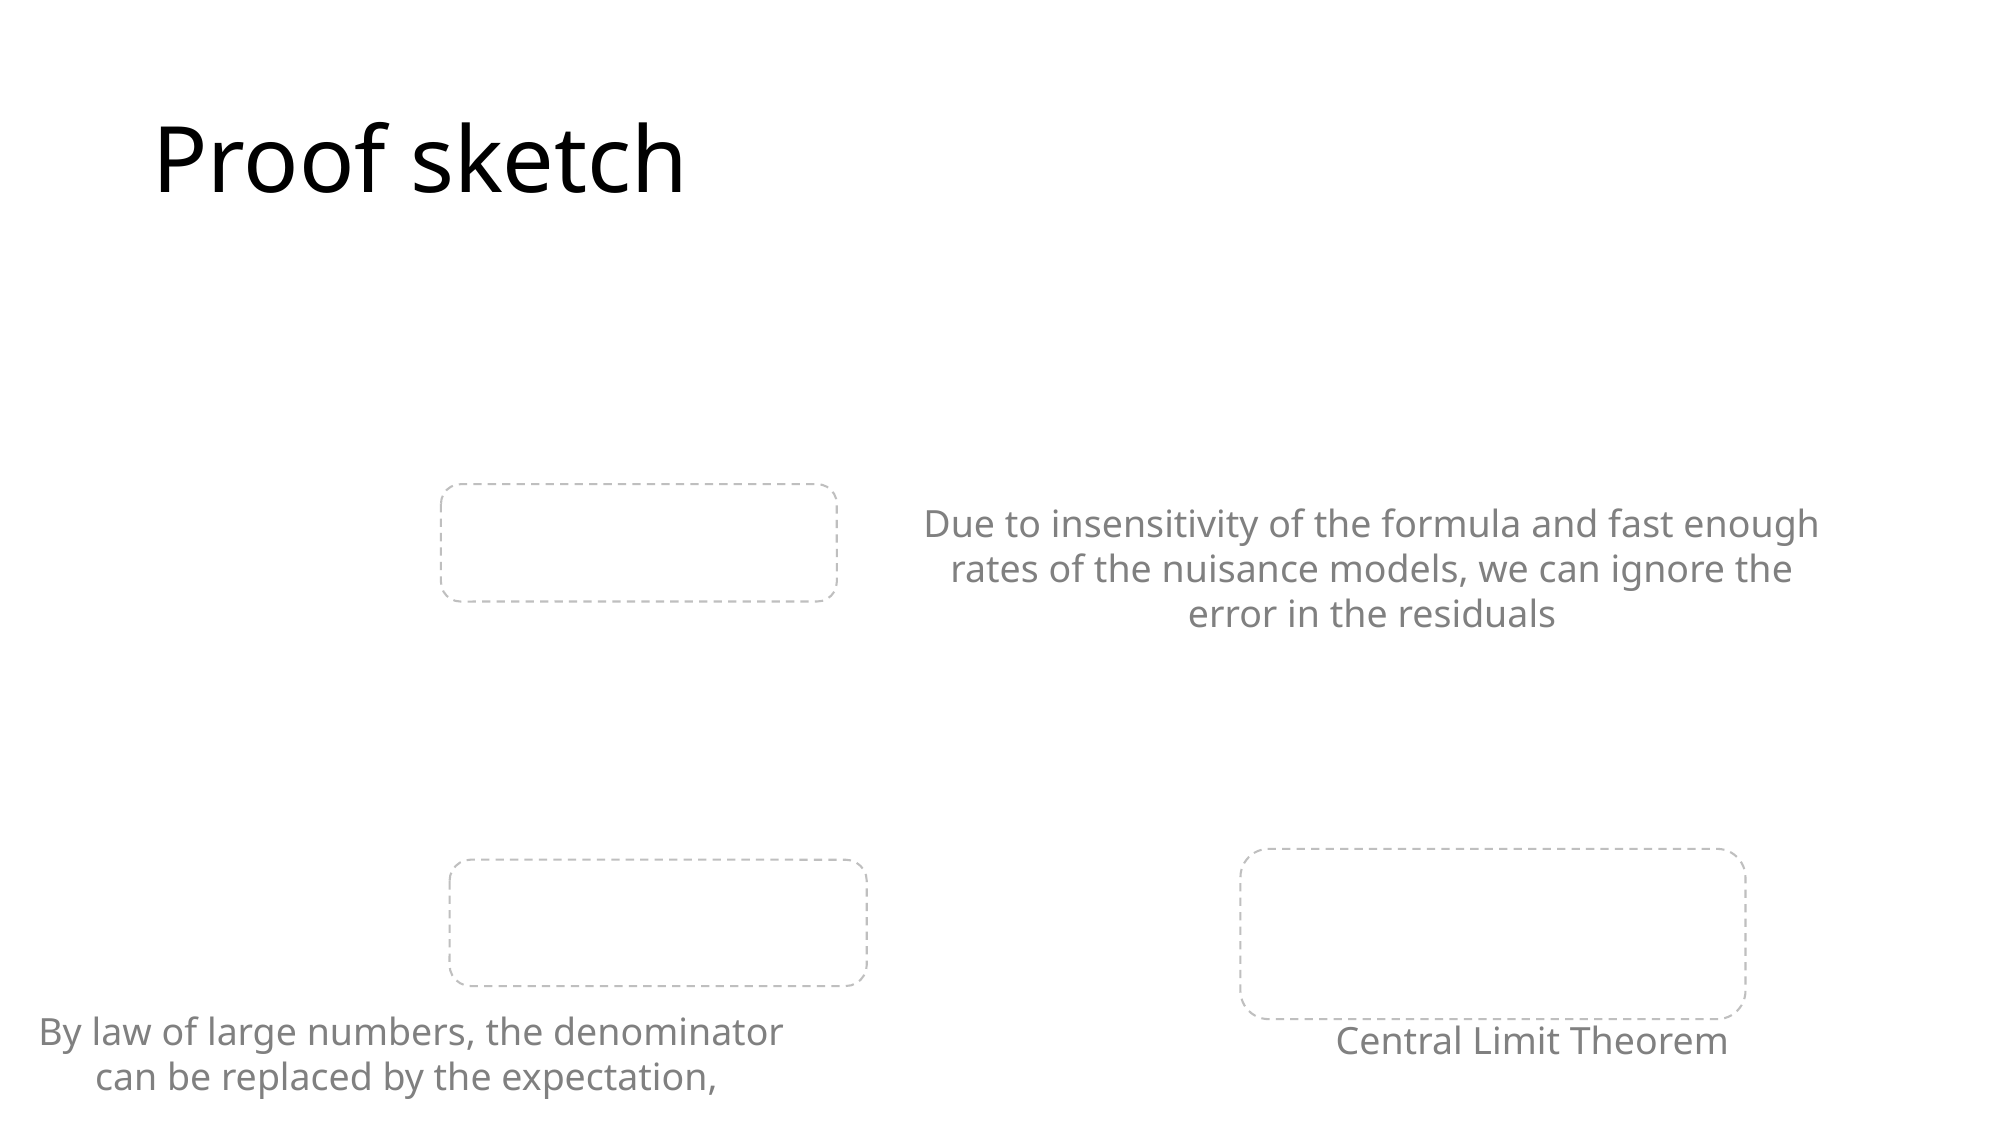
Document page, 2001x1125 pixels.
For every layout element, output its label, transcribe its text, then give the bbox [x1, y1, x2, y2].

text_box [448, 858, 868, 988]
text_box [439, 483, 838, 603]
text_box [1239, 847, 1747, 1009]
text_box Due to insensitivity of the formula and fast enough rates of the nuisance models, we can ignore the error in the residuals [888, 492, 1856, 643]
text_box Central Limit Theorem [1142, 1009, 1923, 1070]
title Proof sketch [137, 53, 1863, 272]
